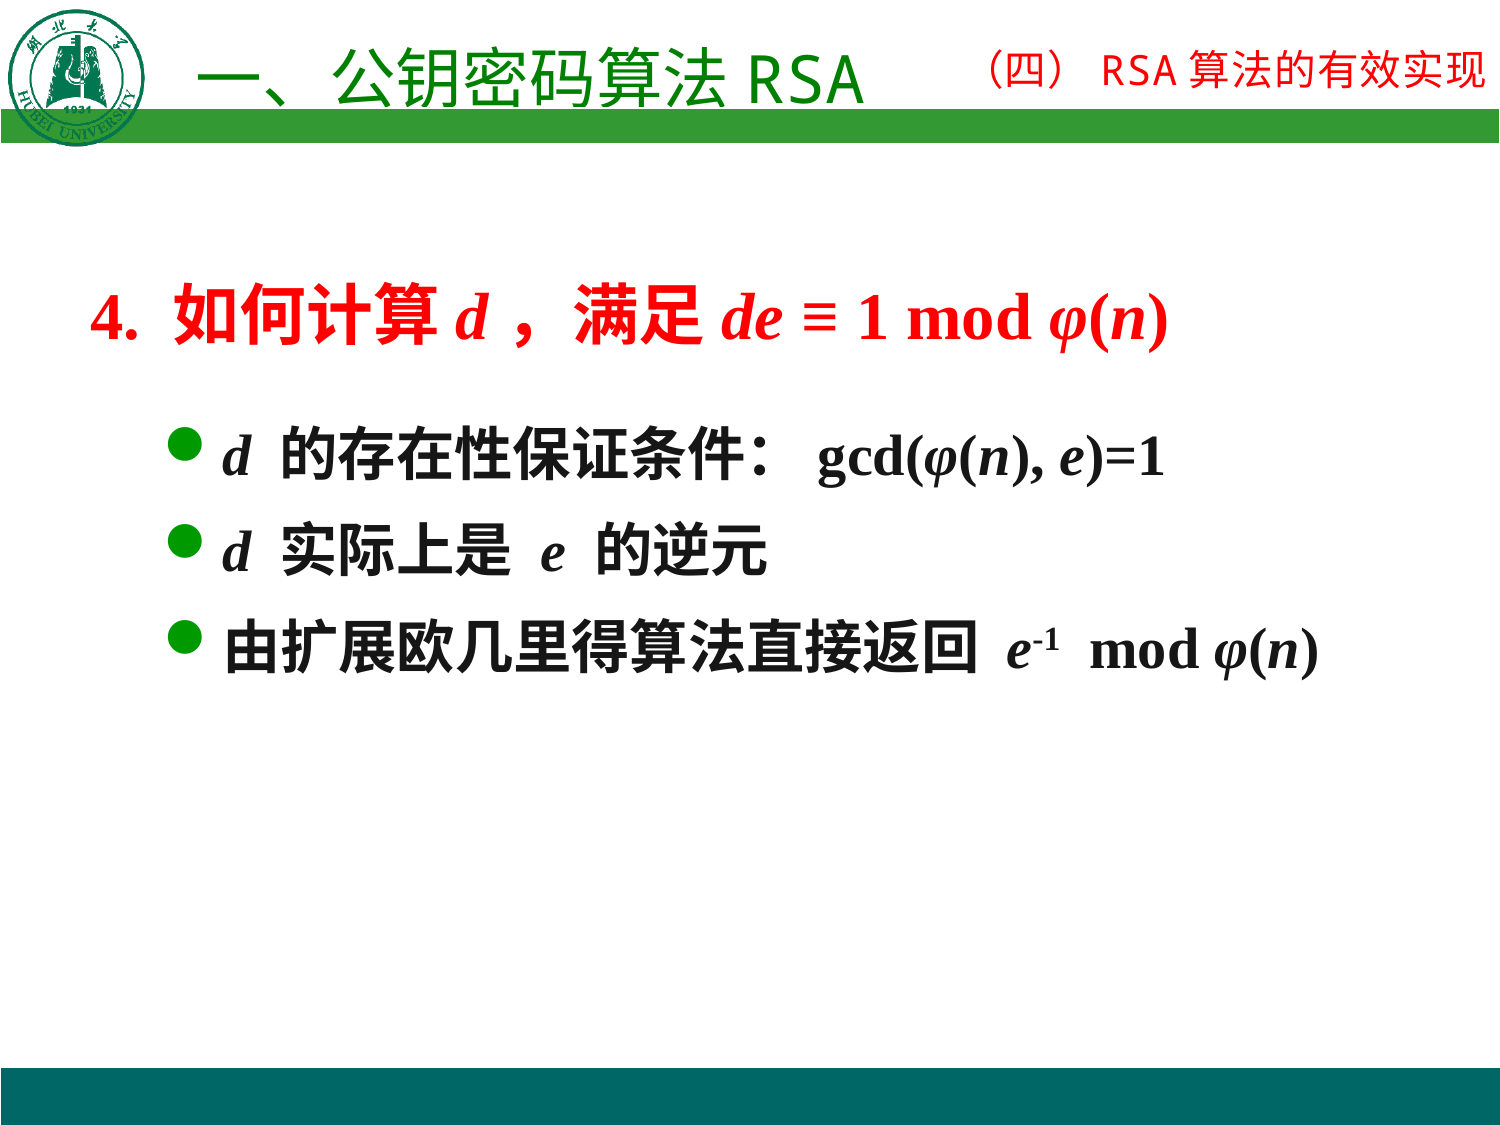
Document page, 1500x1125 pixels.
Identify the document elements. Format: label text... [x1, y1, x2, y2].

picture [0, 0, 167, 175]
list 4. 如何计算d，满足de ≡ 1 mod φ(n) d 的存在性保证条件：gcd(φ(n), e)=1 d 实际上是 e 的逆元 由扩展欧几里得算法直接返回 e-1 mod φ(n) [74, 249, 1426, 1041]
picture [0, 1067, 1500, 1125]
